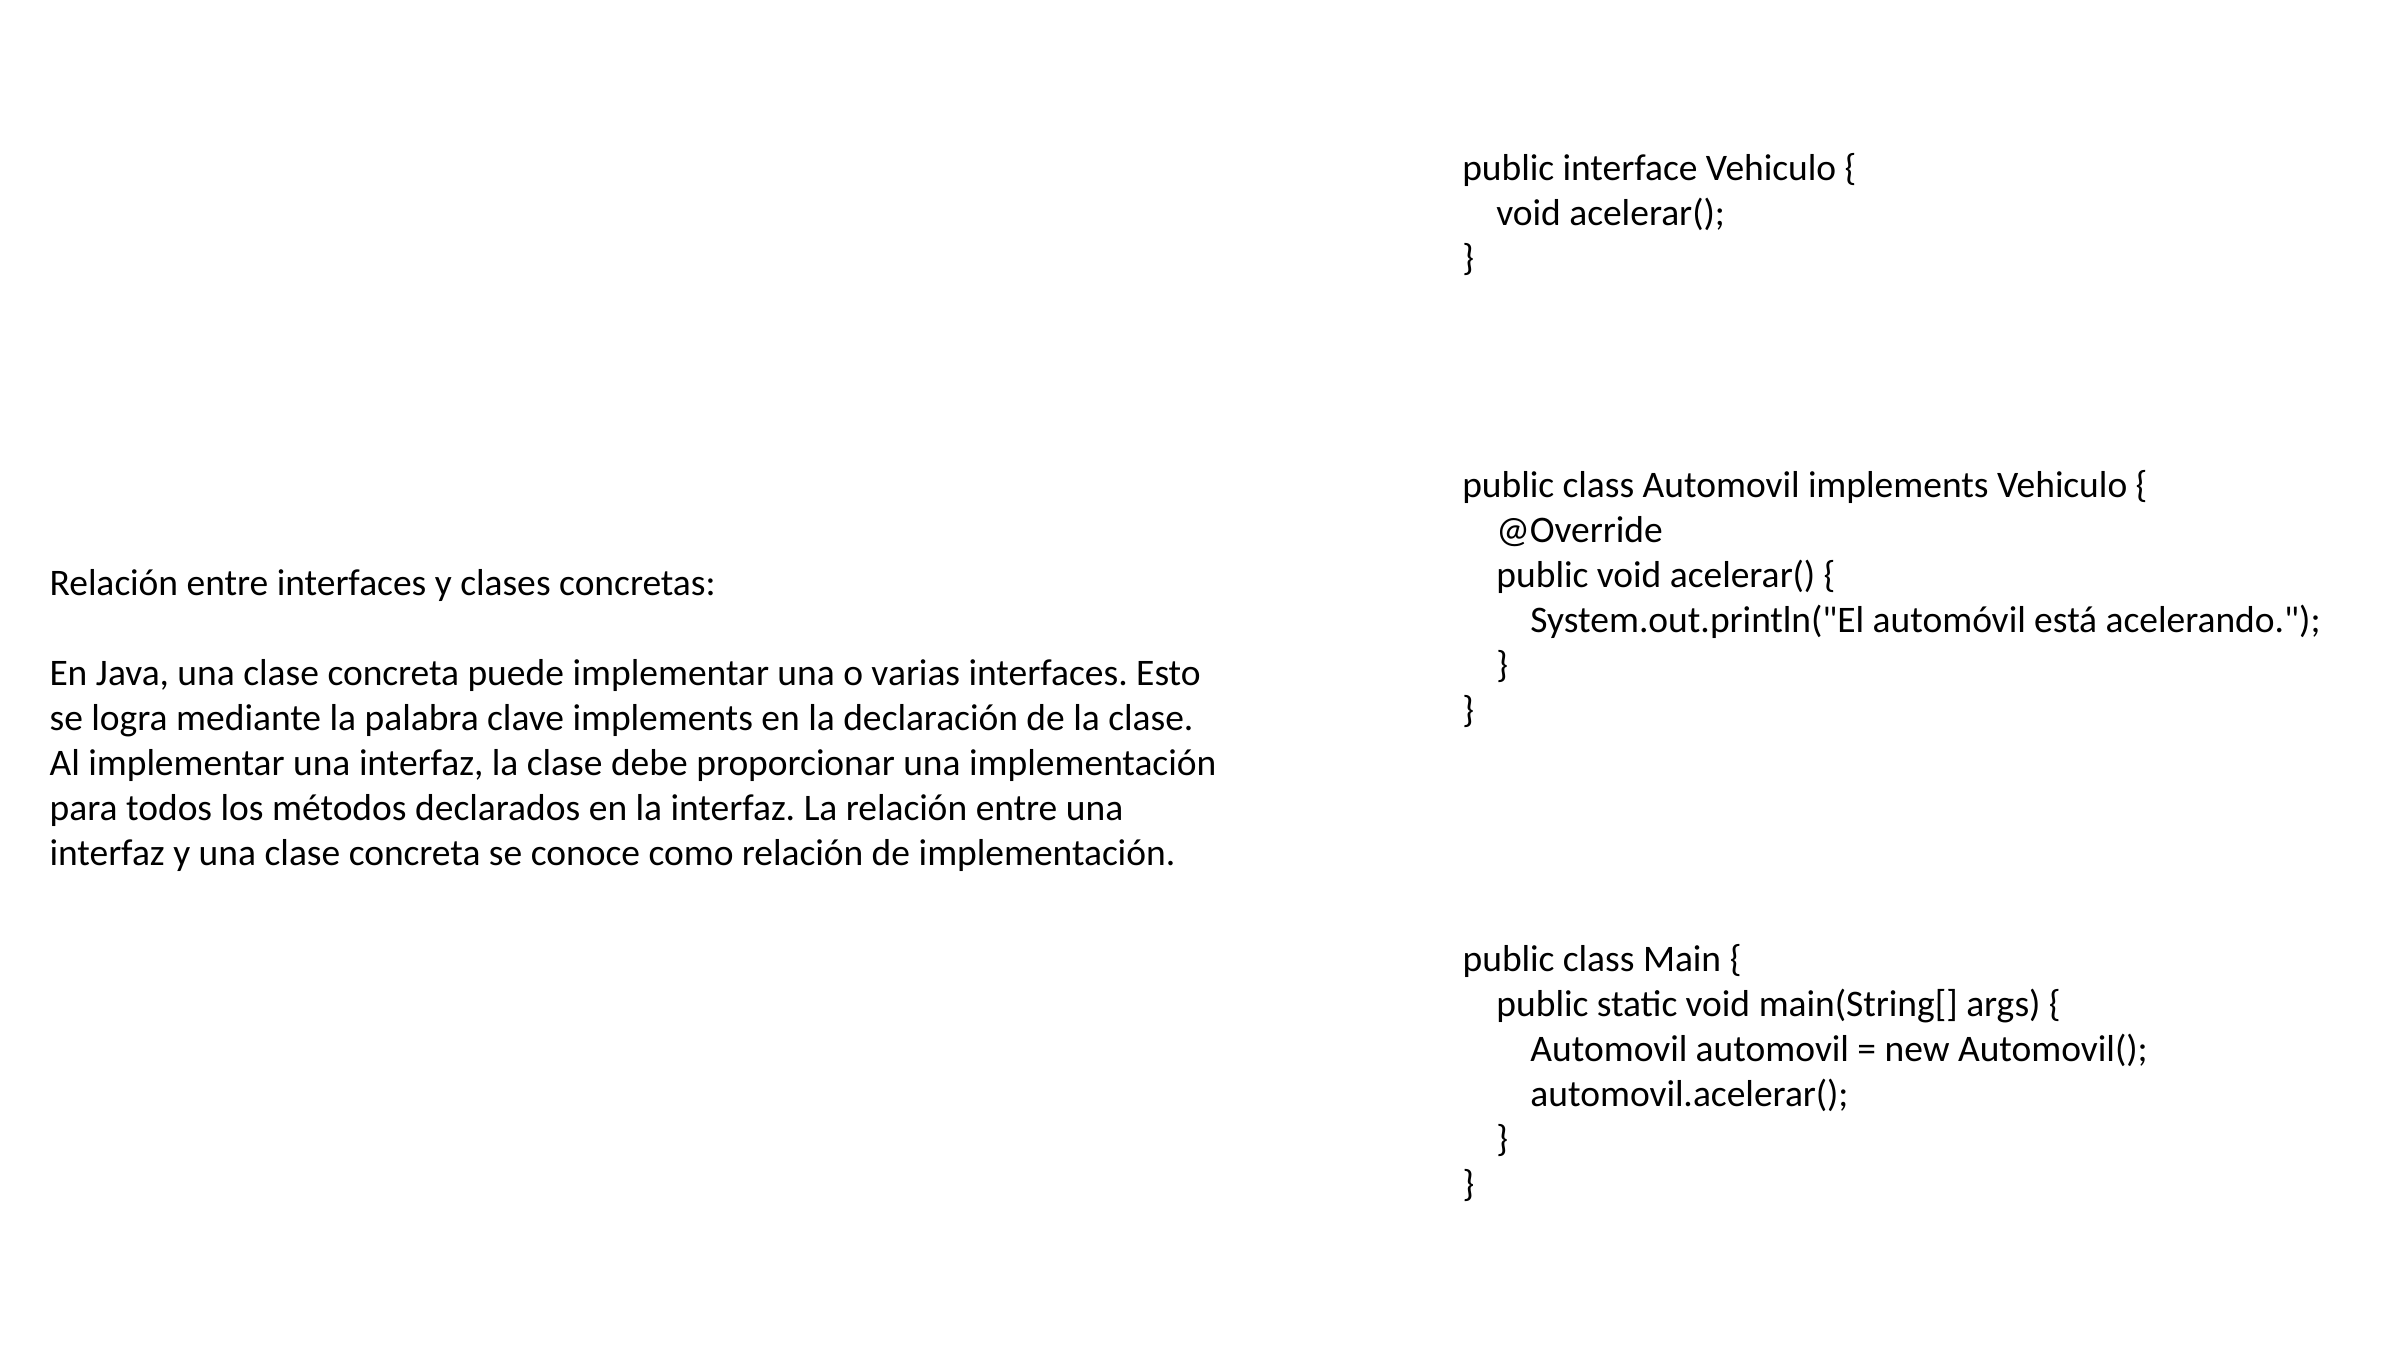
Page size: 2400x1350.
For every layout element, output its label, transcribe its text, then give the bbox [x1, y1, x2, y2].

text_box Relación entre interfaces y clases concretas: En Java, una clase concreta puede implementar una o varias interfaces. Esto se logra mediante la palabra clave implements en la declaración de la clase. Al implementar una interfaz, la clase debe proporcionar una implementación para todos los métodos declarados en la interfaz. La relación entre una interfaz y una clase concreta se conoce como relación de implementación. [34, 551, 1235, 881]
text_box public class Main { public static void main(String[] args) { Automovil automovil = new Automovil(); automovil.acelerar(); } } [1447, 926, 2353, 1212]
text_box public class Automovil implements Vehiculo { @Override public void acelerar() { System.out.println("El automóvil está acelerando."); } } [1447, 452, 2339, 738]
text_box public interface Vehiculo { void acelerar(); } [1447, 135, 1982, 286]
